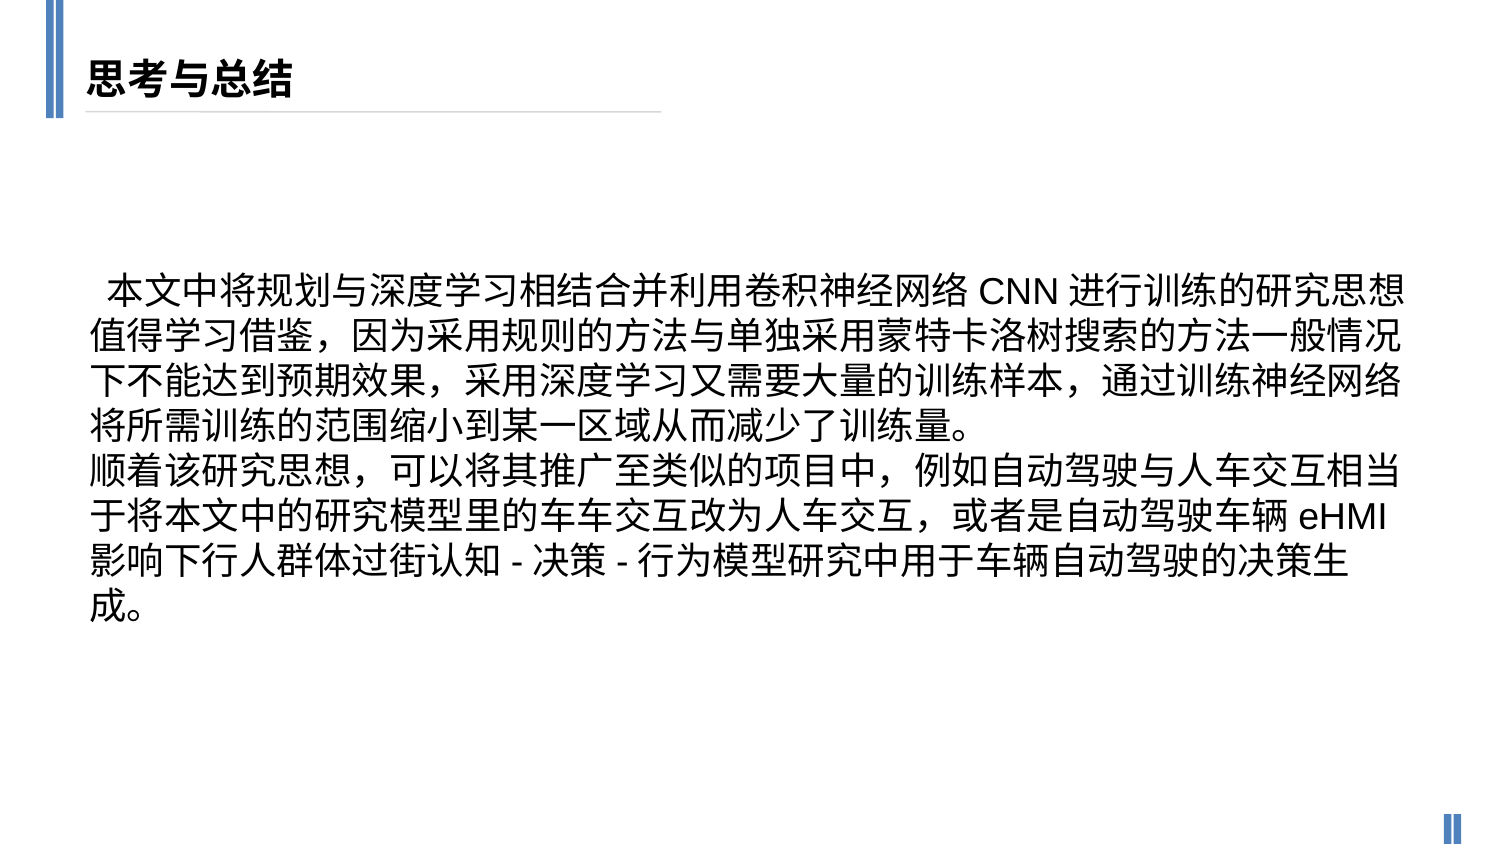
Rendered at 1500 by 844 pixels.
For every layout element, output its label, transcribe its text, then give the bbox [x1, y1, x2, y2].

list 思考与总结 [70, 45, 677, 122]
text_box 本文中将规划与深度学习相结合并利用卷积神经网络CNN进行训练的研究思想值得学习借鉴，因为采用规则的方法与单独采用蒙特卡洛树搜索的方法一般情况下不能达到预期效果，采用深度学习又需要大量的训练样本，通过训练神经网络将所需训练的范围缩小到某一区域从而减少了训练量。 顺着该研究思想，可以将其推广至类似的项目中，例如自动驾驶与人车交互相当于将本文中的研究模型里的车车交互改为人车交互，或者是自动驾驶车辆eHMI影响下行人群体过街认知-决策-行为模型研究中用于车辆自动驾驶的决策生成。 [74, 259, 1426, 635]
